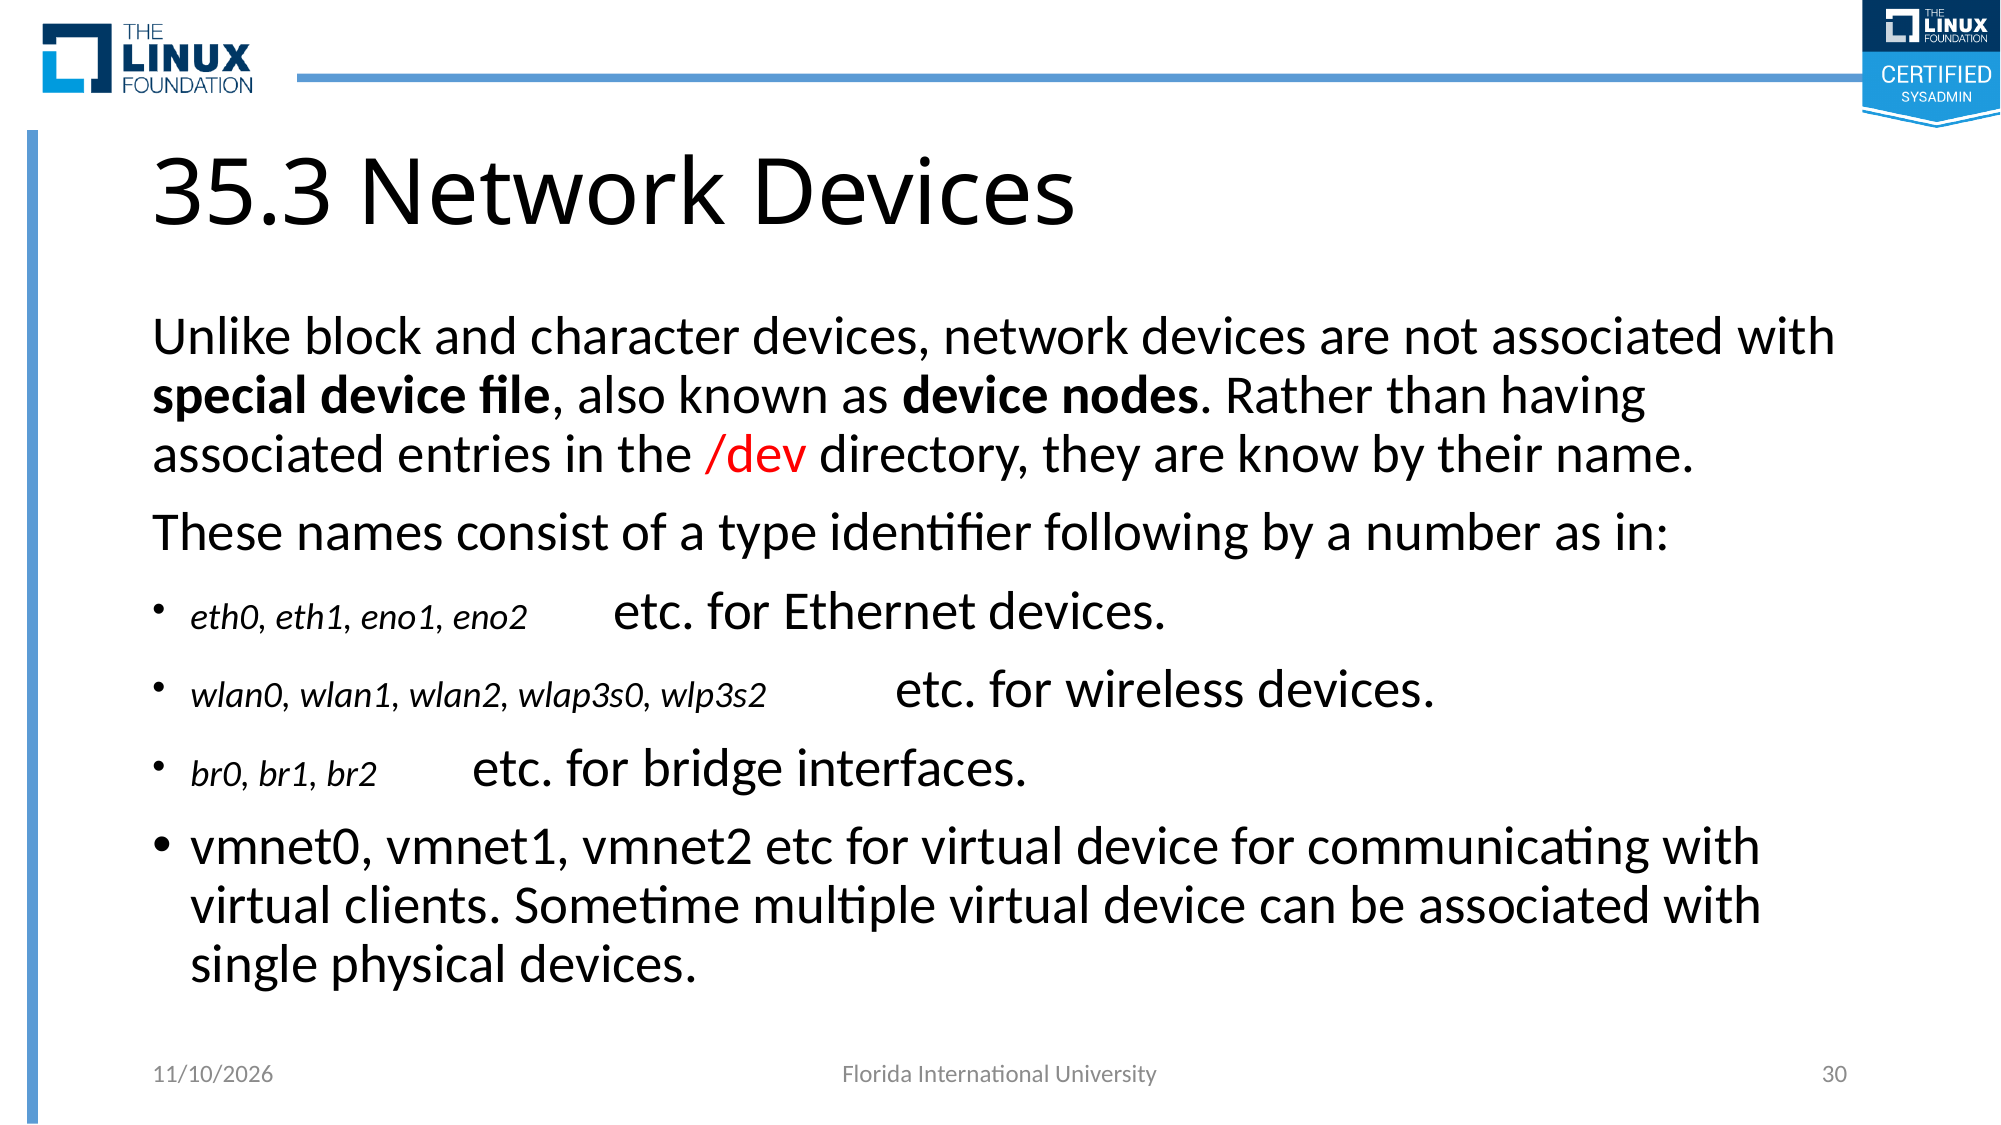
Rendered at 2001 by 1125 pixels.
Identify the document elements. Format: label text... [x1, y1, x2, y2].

picture [1862, 0, 2001, 128]
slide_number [137, 1042, 588, 1103]
picture [0, 1, 297, 130]
title 35.3 Network Devices [137, 111, 1853, 278]
slide_number 30 [1412, 1042, 1863, 1103]
list Unlike block and character devices, network devices are not associated with special device file, also known as device nodes. Rather than having associated entries in the /dev directory, they are know by their name. These names consist of a type identifier following by a number as in: eth0, eth1, eno1, eno2 etc. for Ethernet devices. wlan0, wlan1, wlan2, wlap3s0, wlp3s2 etc. for wireless devices. br0, br1, br2 etc. for bridge interfaces. vmnet0, vmnet1, vmnet2 etc for virtual device for communicating with virtual clients. Sometime multiple virtual device can be associated with single physical devices. [137, 299, 1863, 1014]
footer Florida International University [662, 1042, 1338, 1103]
